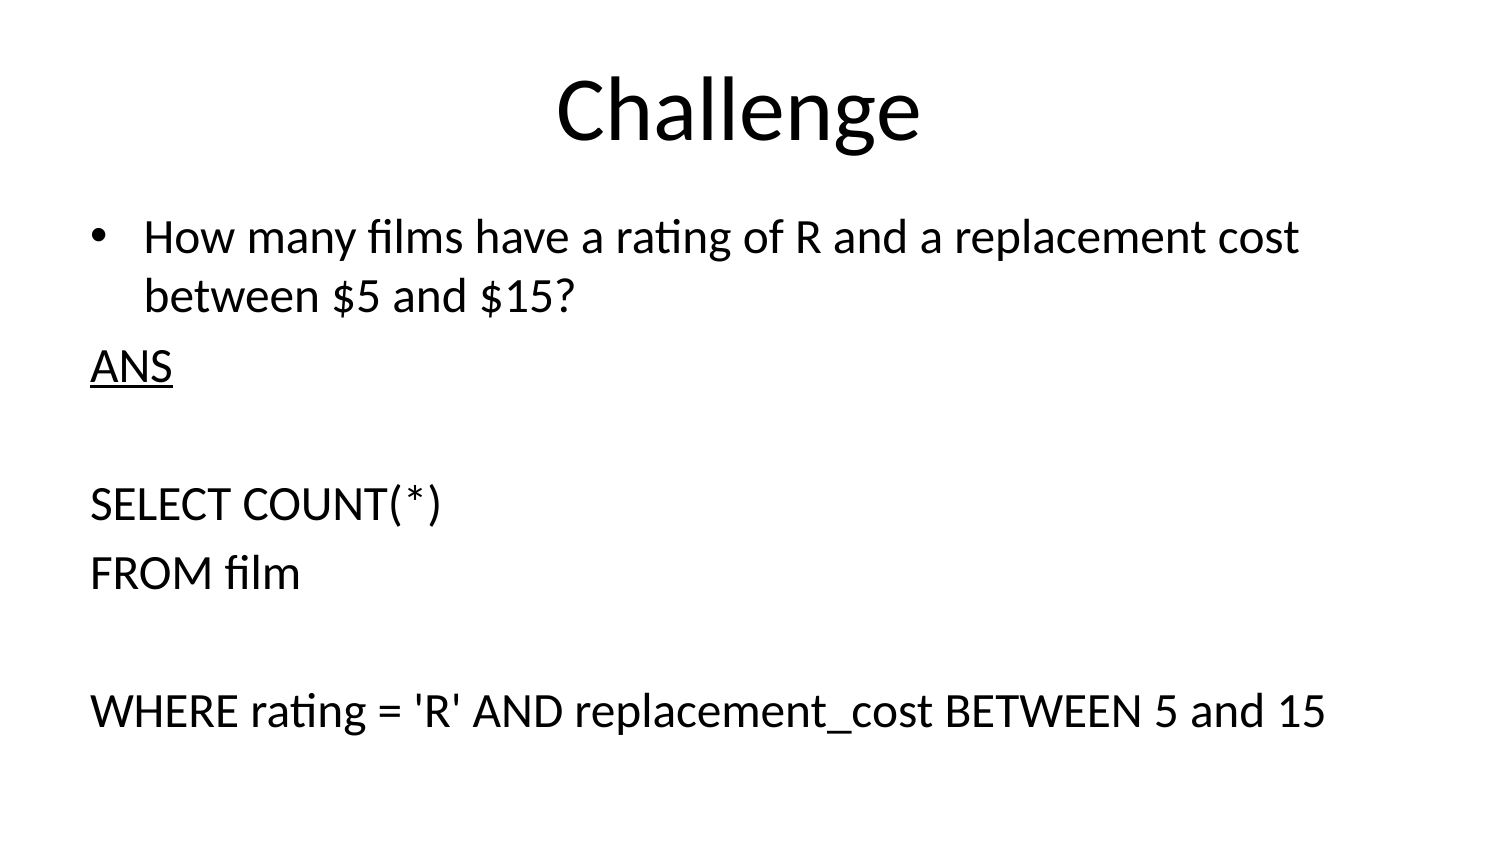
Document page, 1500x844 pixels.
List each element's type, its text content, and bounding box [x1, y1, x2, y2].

list How many films have a rating of R and a replacement cost between $5 and $15? ANS SELECT COUNT(*) FROM film WHERE rating = 'R' AND replacement_cost BETWEEN 5 and 15 [75, 196, 1425, 754]
title Challenge [75, 33, 1425, 175]
